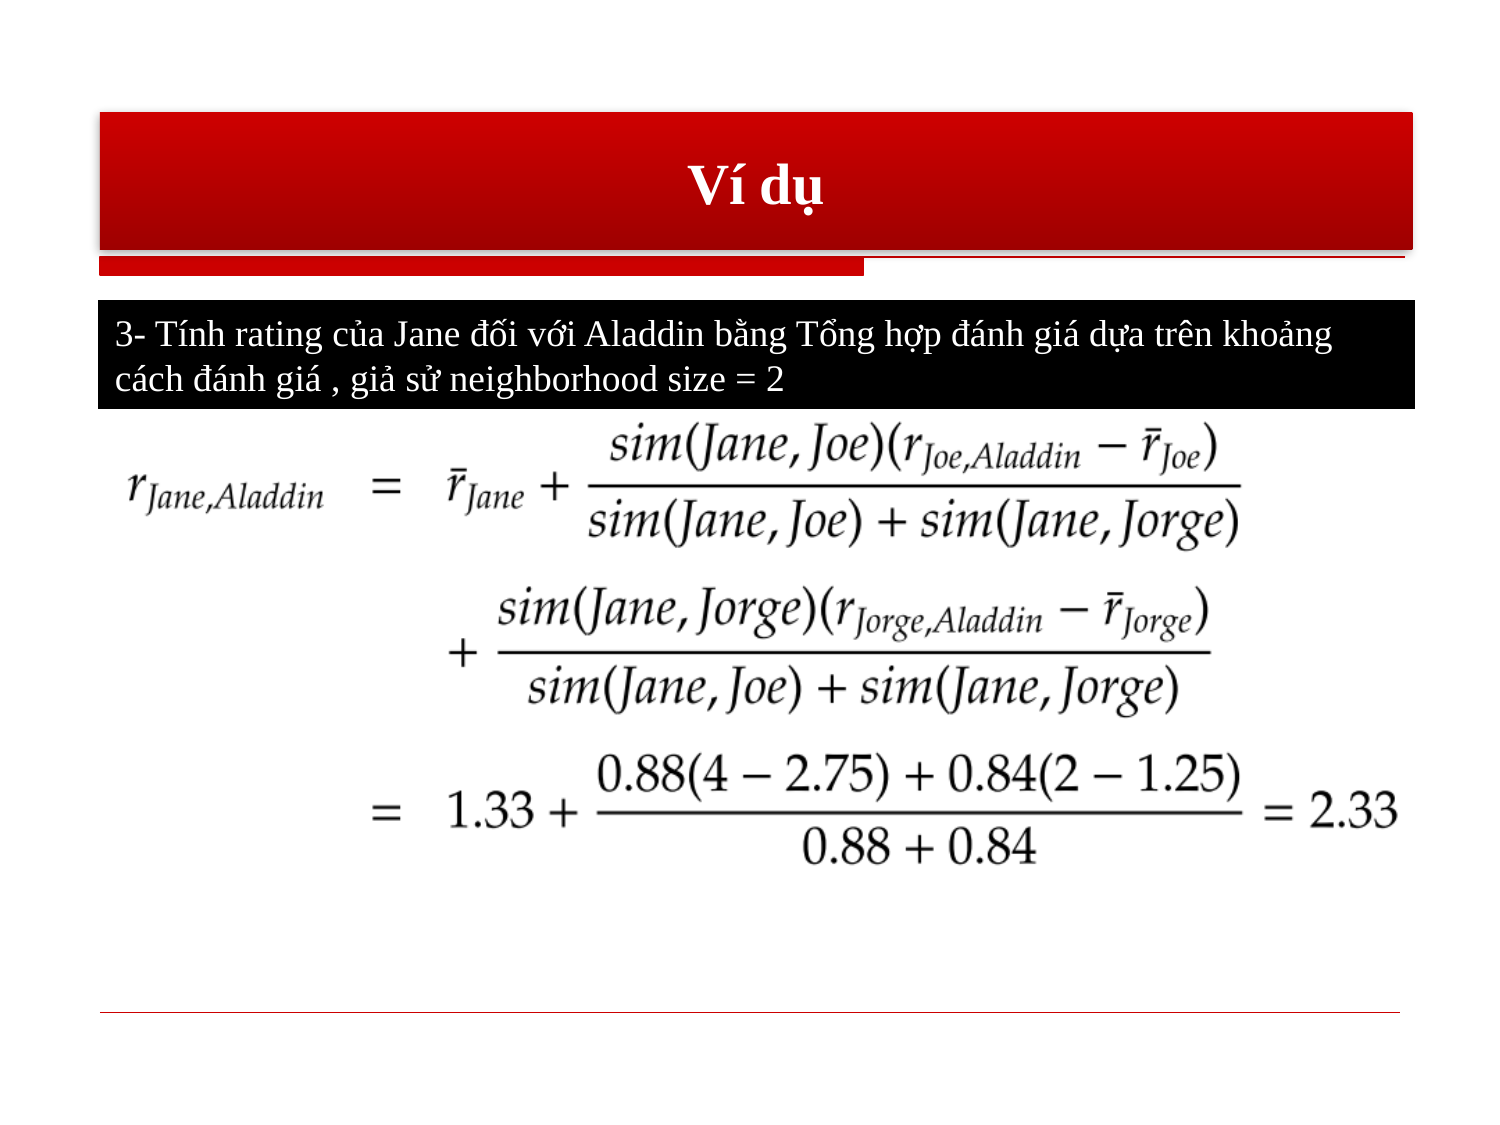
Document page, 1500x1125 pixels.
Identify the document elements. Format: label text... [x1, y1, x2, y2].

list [99, 387, 1413, 901]
title Ví dụ [99, 112, 1413, 250]
text_box 3- Tính rating của Jane đối với Aladdin bằng Tổng hợp đánh giá dựa trên khoảng cách đánh giá , giả sử neighborhood size = 2 [99, 301, 1413, 387]
